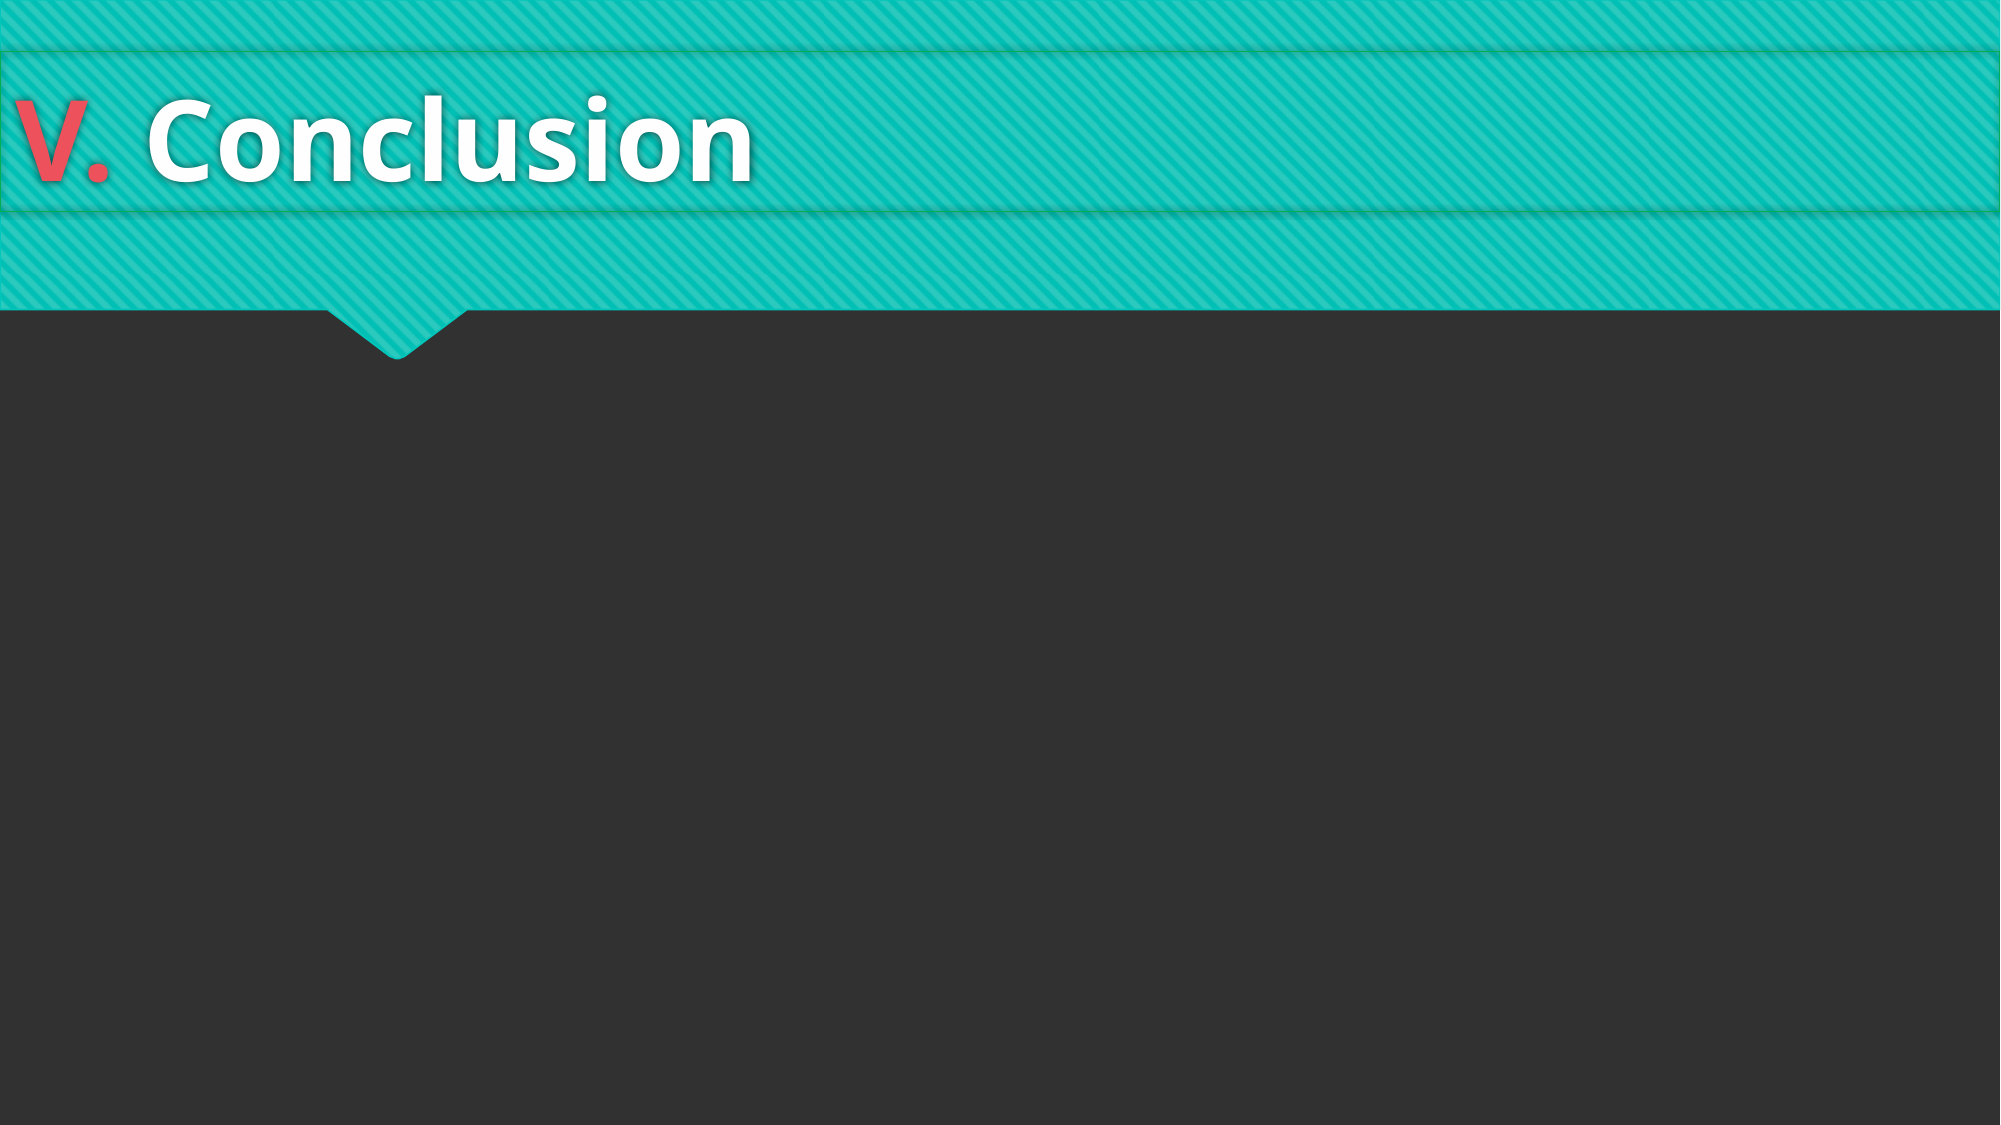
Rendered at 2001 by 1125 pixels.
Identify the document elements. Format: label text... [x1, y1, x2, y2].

title V. Conclusion [0, 51, 2000, 212]
